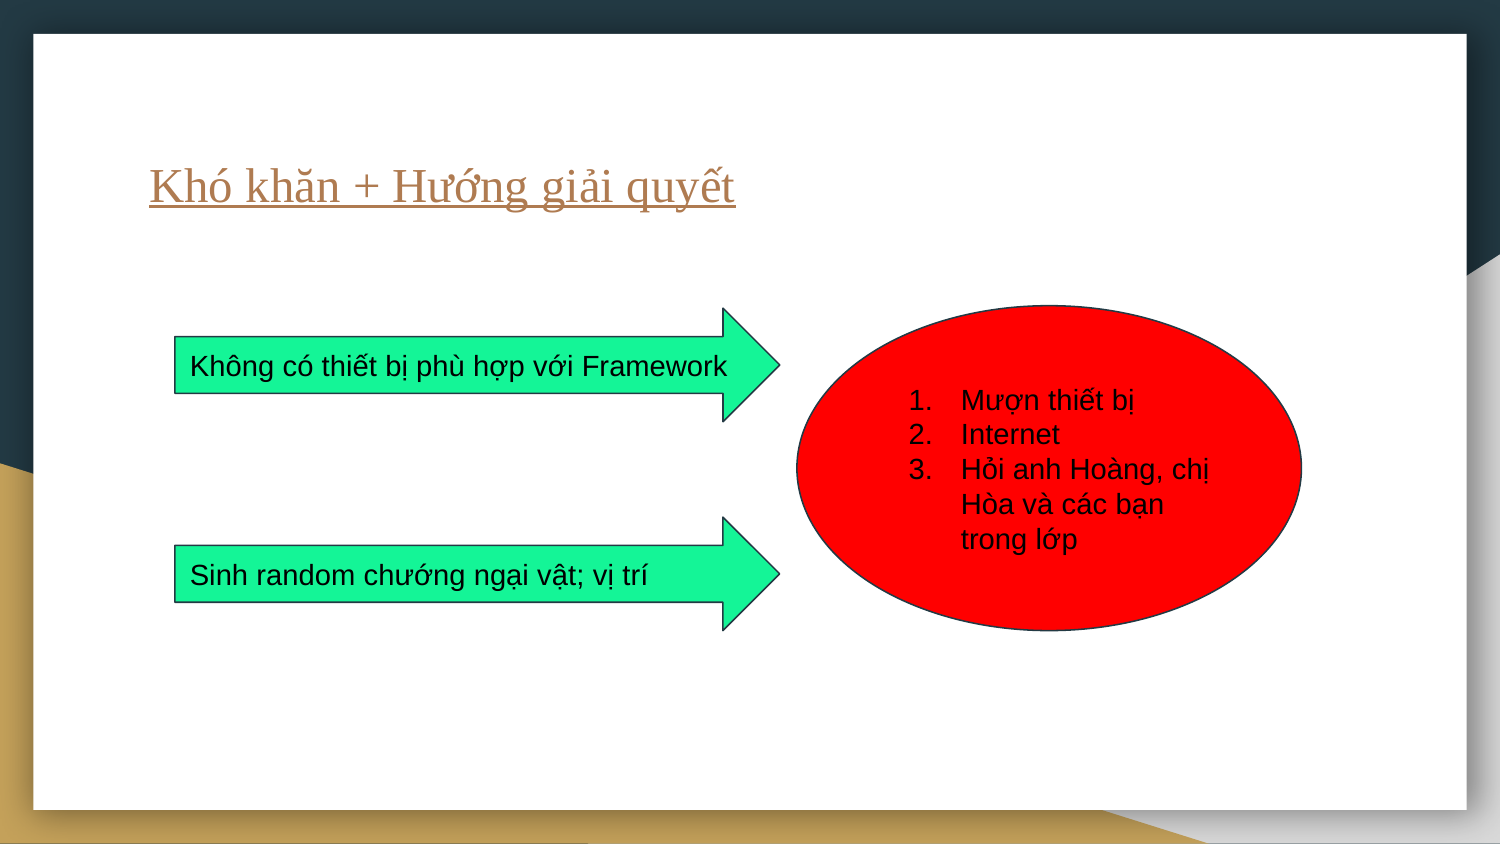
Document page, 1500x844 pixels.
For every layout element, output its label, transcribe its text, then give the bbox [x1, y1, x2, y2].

list [134, 240, 1366, 729]
text_box Không có thiết bị phù hợp với Framework [174, 308, 780, 422]
text_box Sinh random chướng ngại vật; vị trí [174, 517, 780, 631]
title Khó khăn + Hướng giải quyết [134, 138, 1366, 228]
text_box Mượn thiết bị Internet Hỏi anh Hoàng, chị Hòa và các bạn trong lớp [796, 305, 1302, 631]
